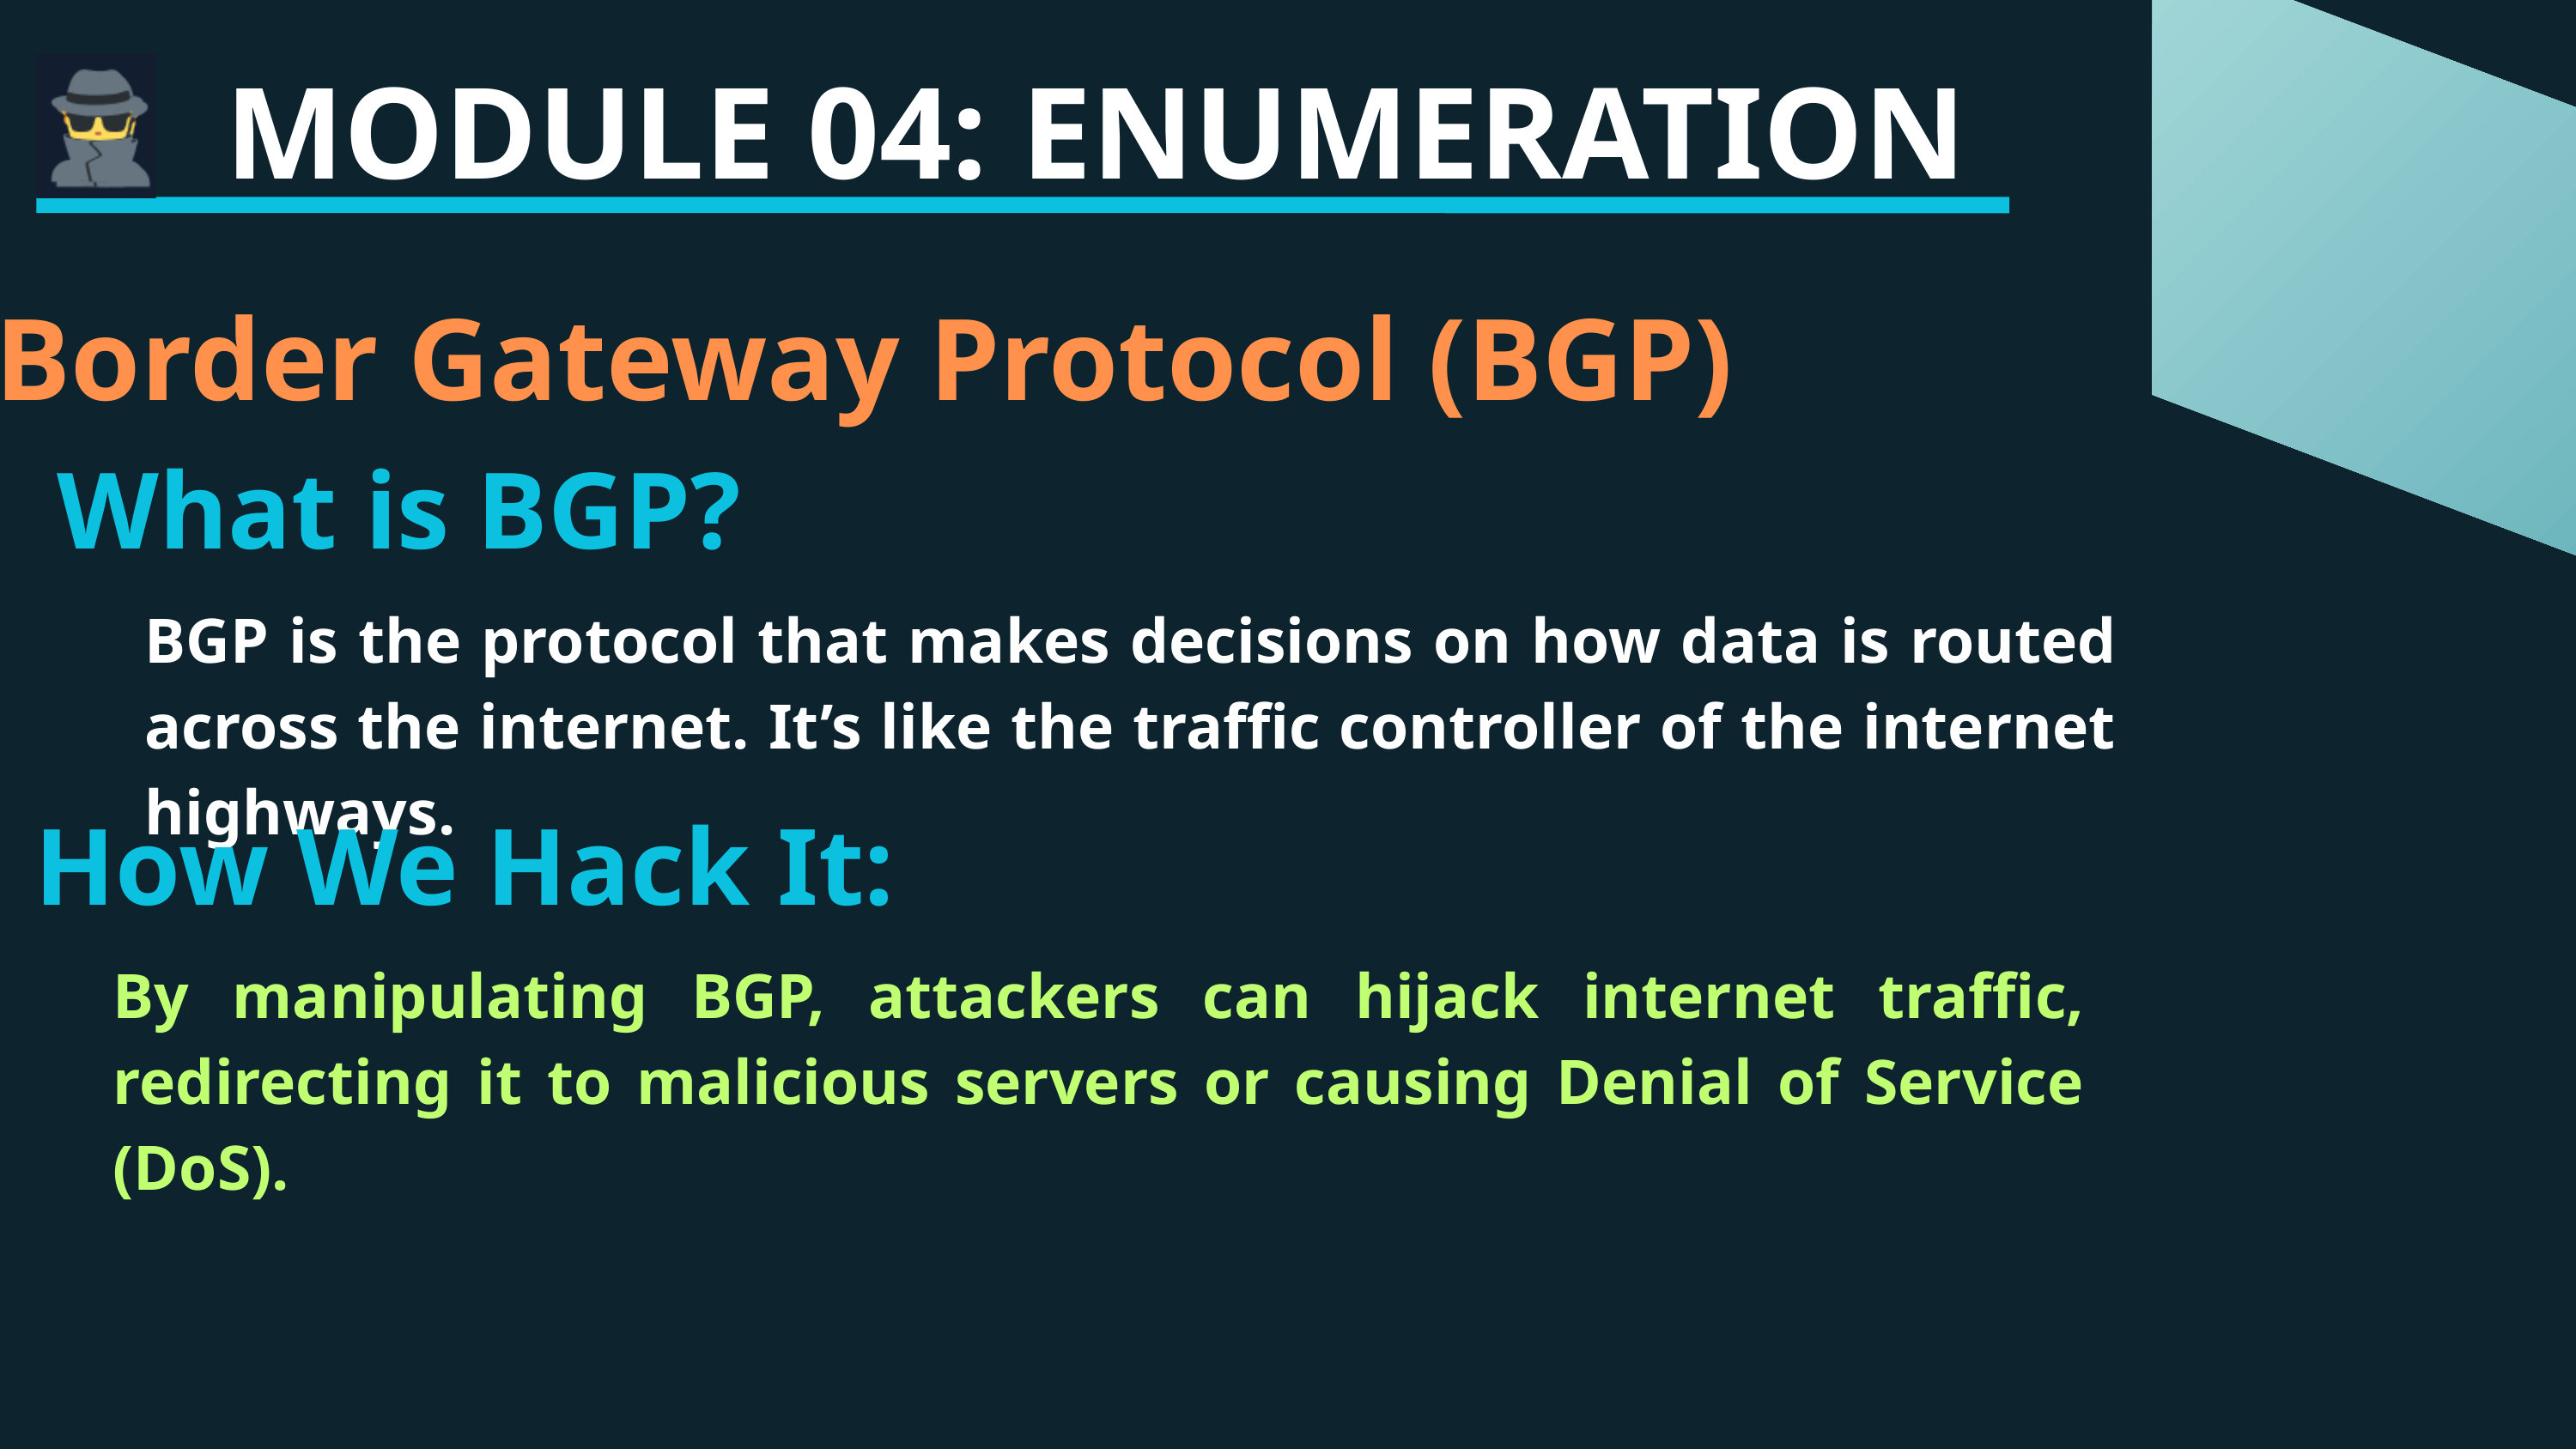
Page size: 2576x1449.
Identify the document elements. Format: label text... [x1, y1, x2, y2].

text_box How We Hack It: [0, 778, 1166, 926]
text_box BGP is the protocol that makes decisions on how data is routed across the internet. It’s like the traffic controller of the internet highways. [144, 589, 2118, 847]
text_box [36, 53, 156, 198]
text_box Border Gateway Protocol (BGP) [0, 265, 1965, 423]
text_box By manipulating BGP, attackers can hijack internet traffic, redirecting it to malicious servers or causing Denial of Service (DoS). [112, 945, 2087, 1203]
text_box What is BGP? [0, 422, 1100, 571]
text_box MODULE 04: ENUMERATION [0, 58, 2219, 204]
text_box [2223, 0, 2576, 828]
